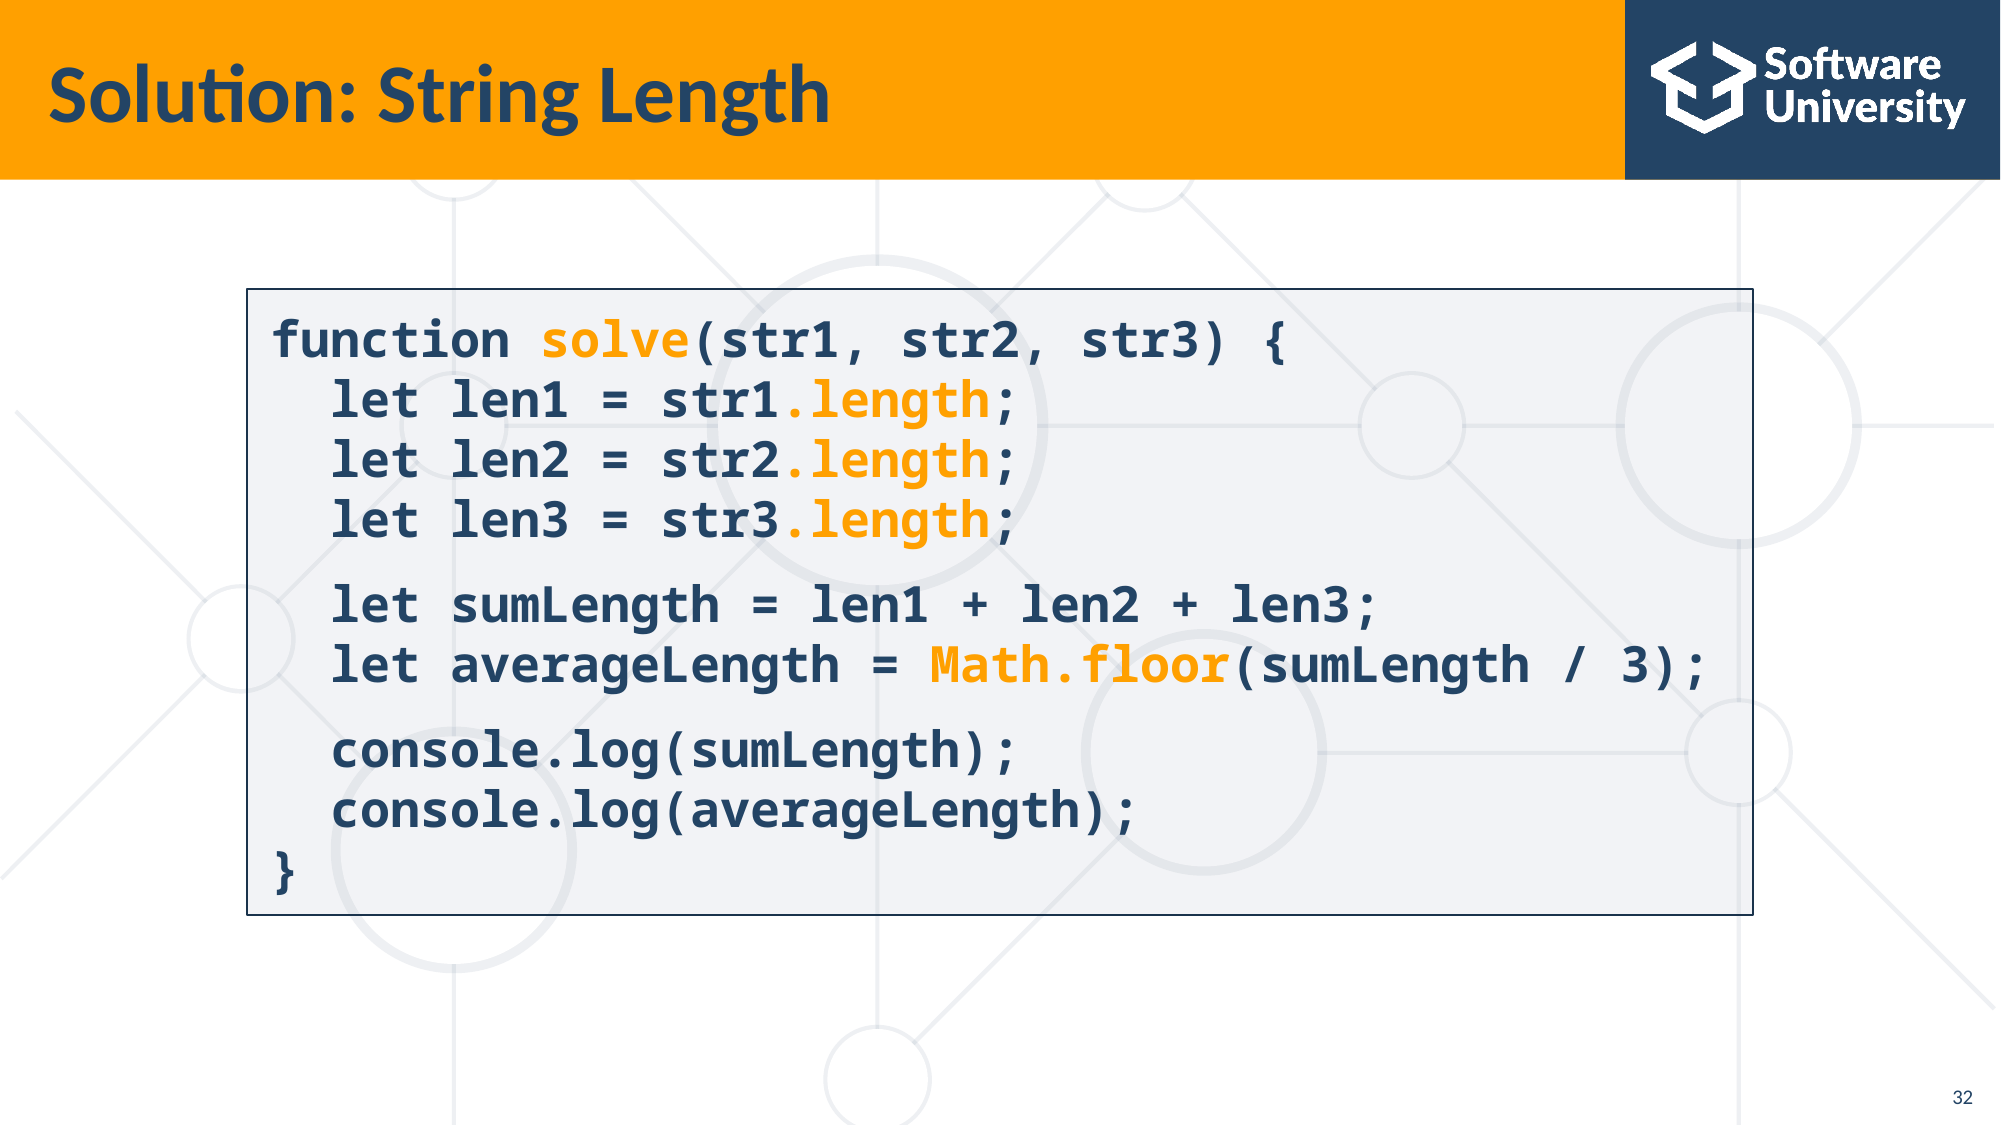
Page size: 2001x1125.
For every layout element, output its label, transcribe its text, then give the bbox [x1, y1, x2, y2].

slide_number 32 [1927, 1067, 1989, 1117]
text_box function solve(str1, str2, str3) { let len1 = str1.length; let len2 = str2.length; let len3 = str3.length; let sumLength = len1 + len2 + len3; let averageLength = Math.floor(sumLength / 3); console.log(sumLength); console.log(averageLength); } [246, 289, 1753, 915]
picture [1651, 41, 1966, 134]
title Solution: String Length [31, 16, 1625, 162]
